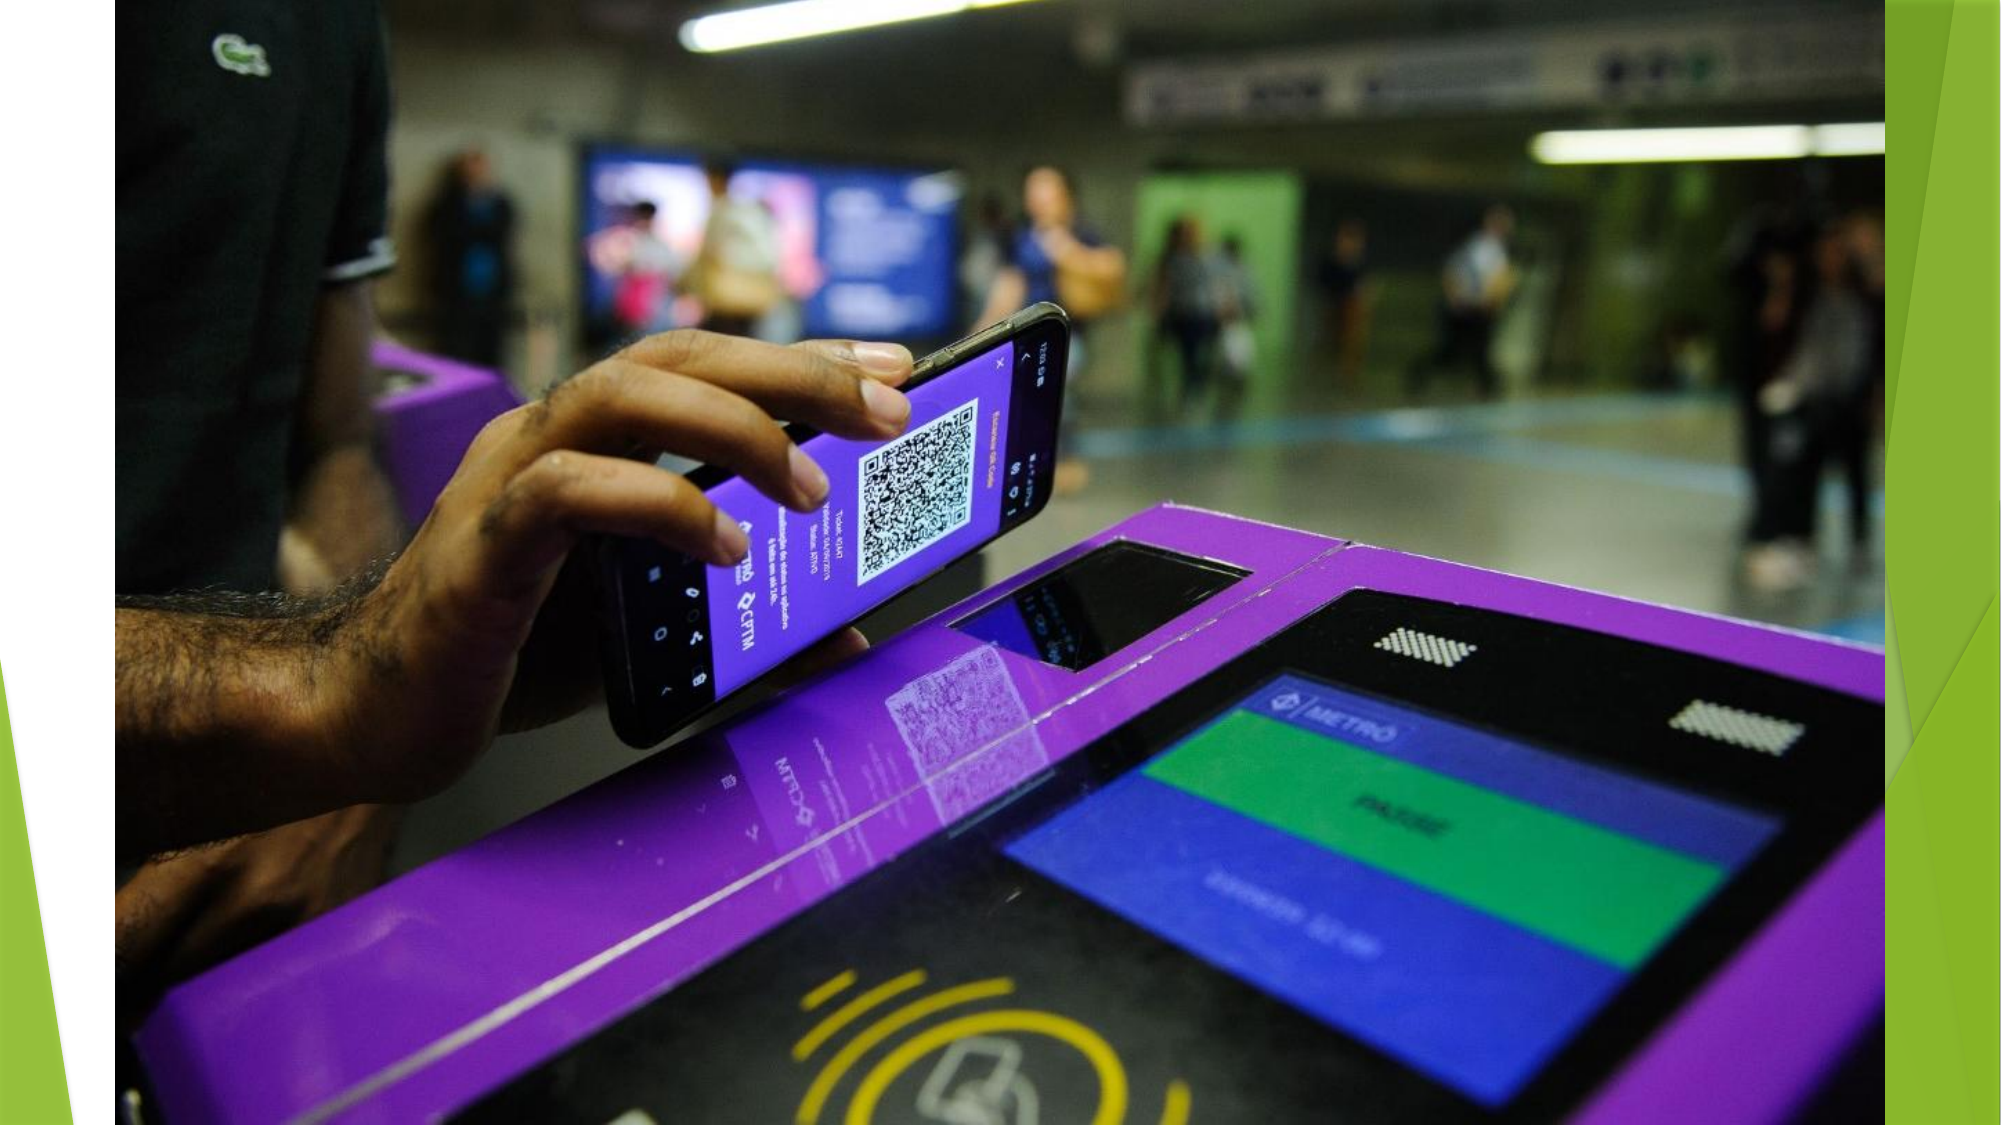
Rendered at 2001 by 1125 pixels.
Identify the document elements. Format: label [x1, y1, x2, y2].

picture [114, 0, 1885, 1125]
